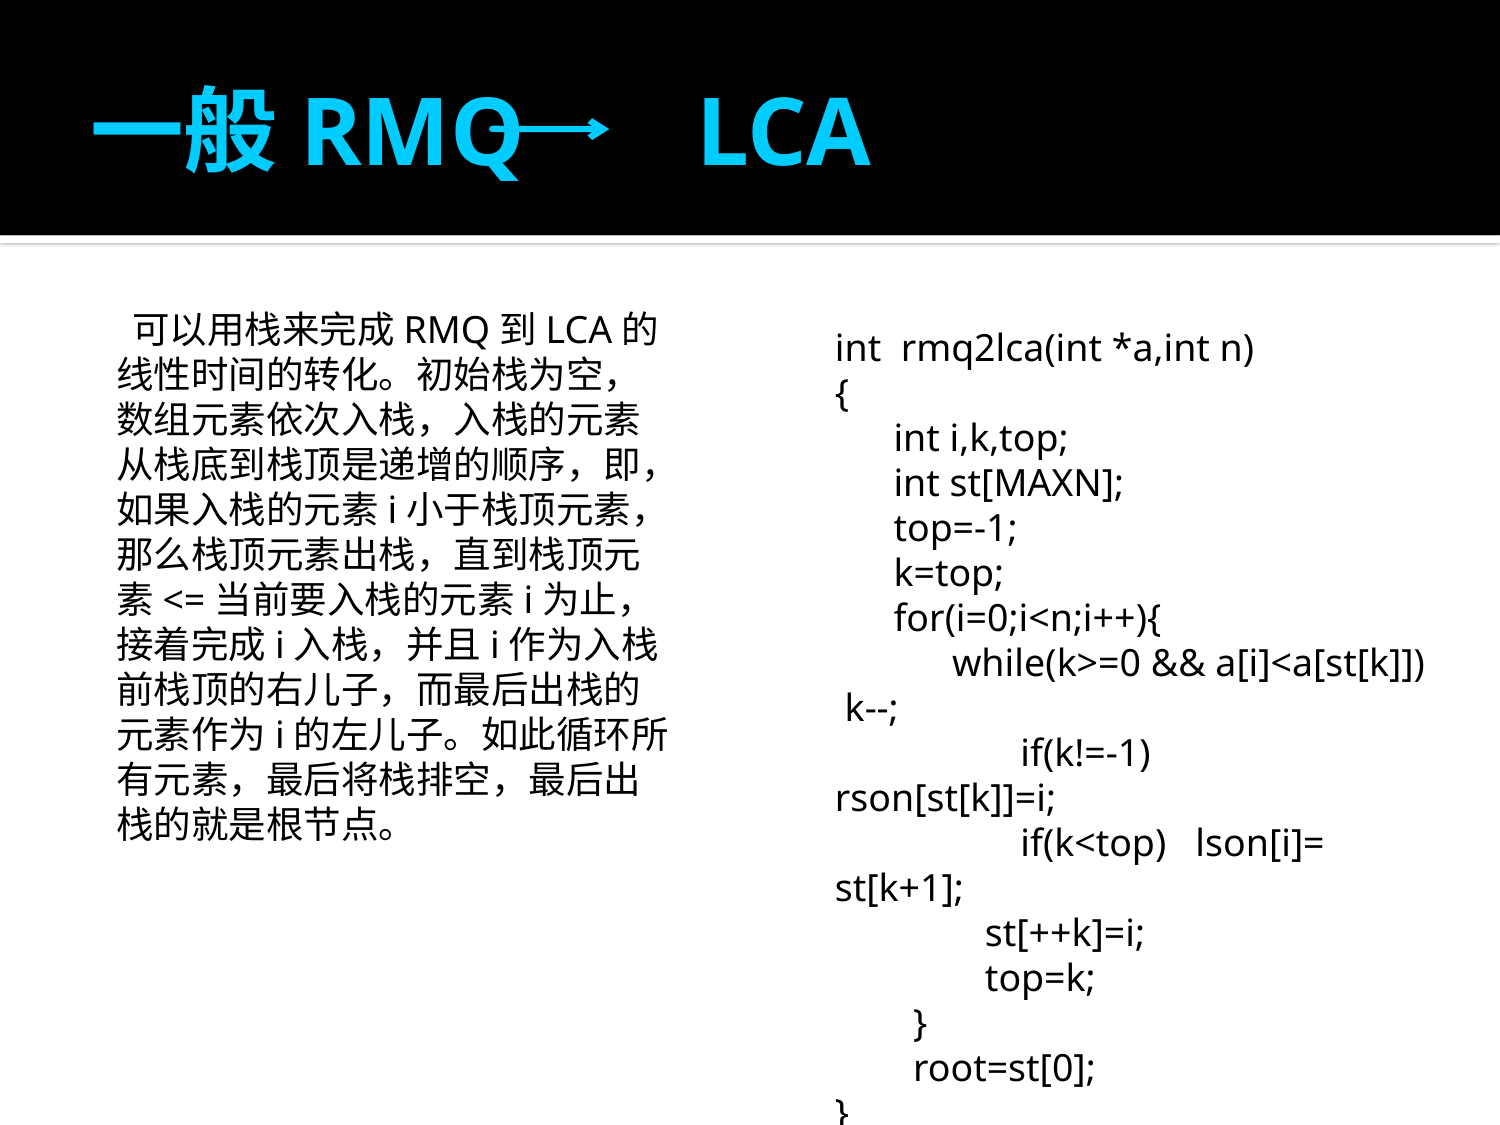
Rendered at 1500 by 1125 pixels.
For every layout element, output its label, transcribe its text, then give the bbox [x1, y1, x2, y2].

list 可以用栈来完成RMQ到LCA的线性时间的转化。初始栈为空，数组元素依次入栈，入栈的元素从栈底到栈顶是递增的顺序，即，如果入栈的元素i小于栈顶元素，那么栈顶元素出栈，直到栈顶元素<=当前要入栈的元素i为止，接着完成i入栈，并且i作为入栈前栈顶的右儿子，而最后出栈的元素作为i的左儿子。如此循环所有元素，最后将栈排空，最后出栈的就是根节点。 [35, 291, 692, 1050]
text_box int rmq2lca(int *a,int n) { int i,k,top; int st[MAXN]; top=-1; k=top; for(i=0;i<n;i++){ while(k>=0 && a[i]<a[st[k]]) k--; if(k!=-1) rson[st[k]]=i; if(k<top) lson[i]= st[k+1]; st[++k]=i; top=k; } root=st[0]; } [820, 316, 1442, 1125]
title 一般RMQ LCA [75, 25, 1425, 231]
